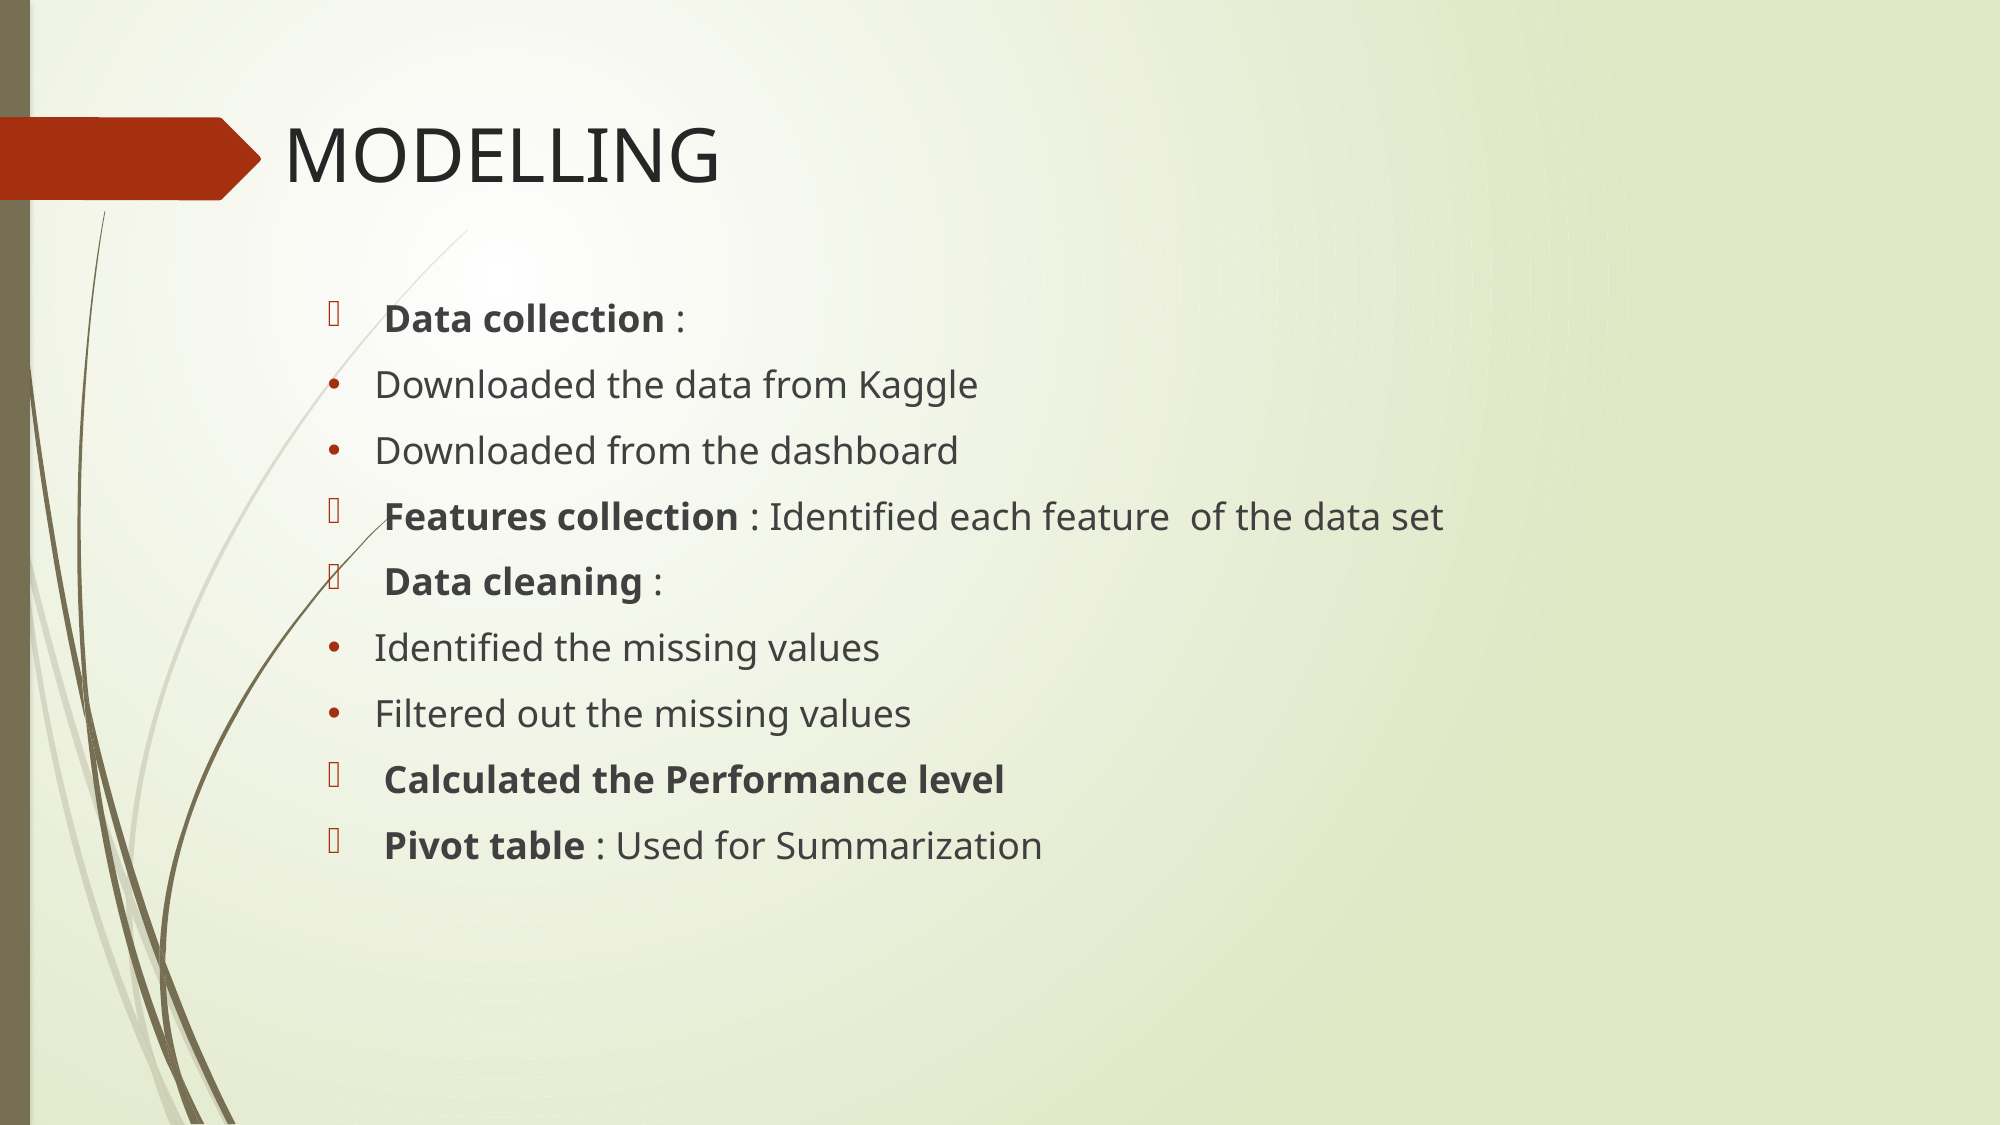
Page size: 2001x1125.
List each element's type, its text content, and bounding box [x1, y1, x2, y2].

title MODELLING [269, 99, 1731, 311]
list Data collection : Downloaded the data from Kaggle Downloaded from the dashboard Features collection : Identified each feature of the data set Data cleaning : Identified the missing values Filtered out the missing values Calculated the Performance level Pivot table : Used for Summarization [312, 287, 1775, 908]
